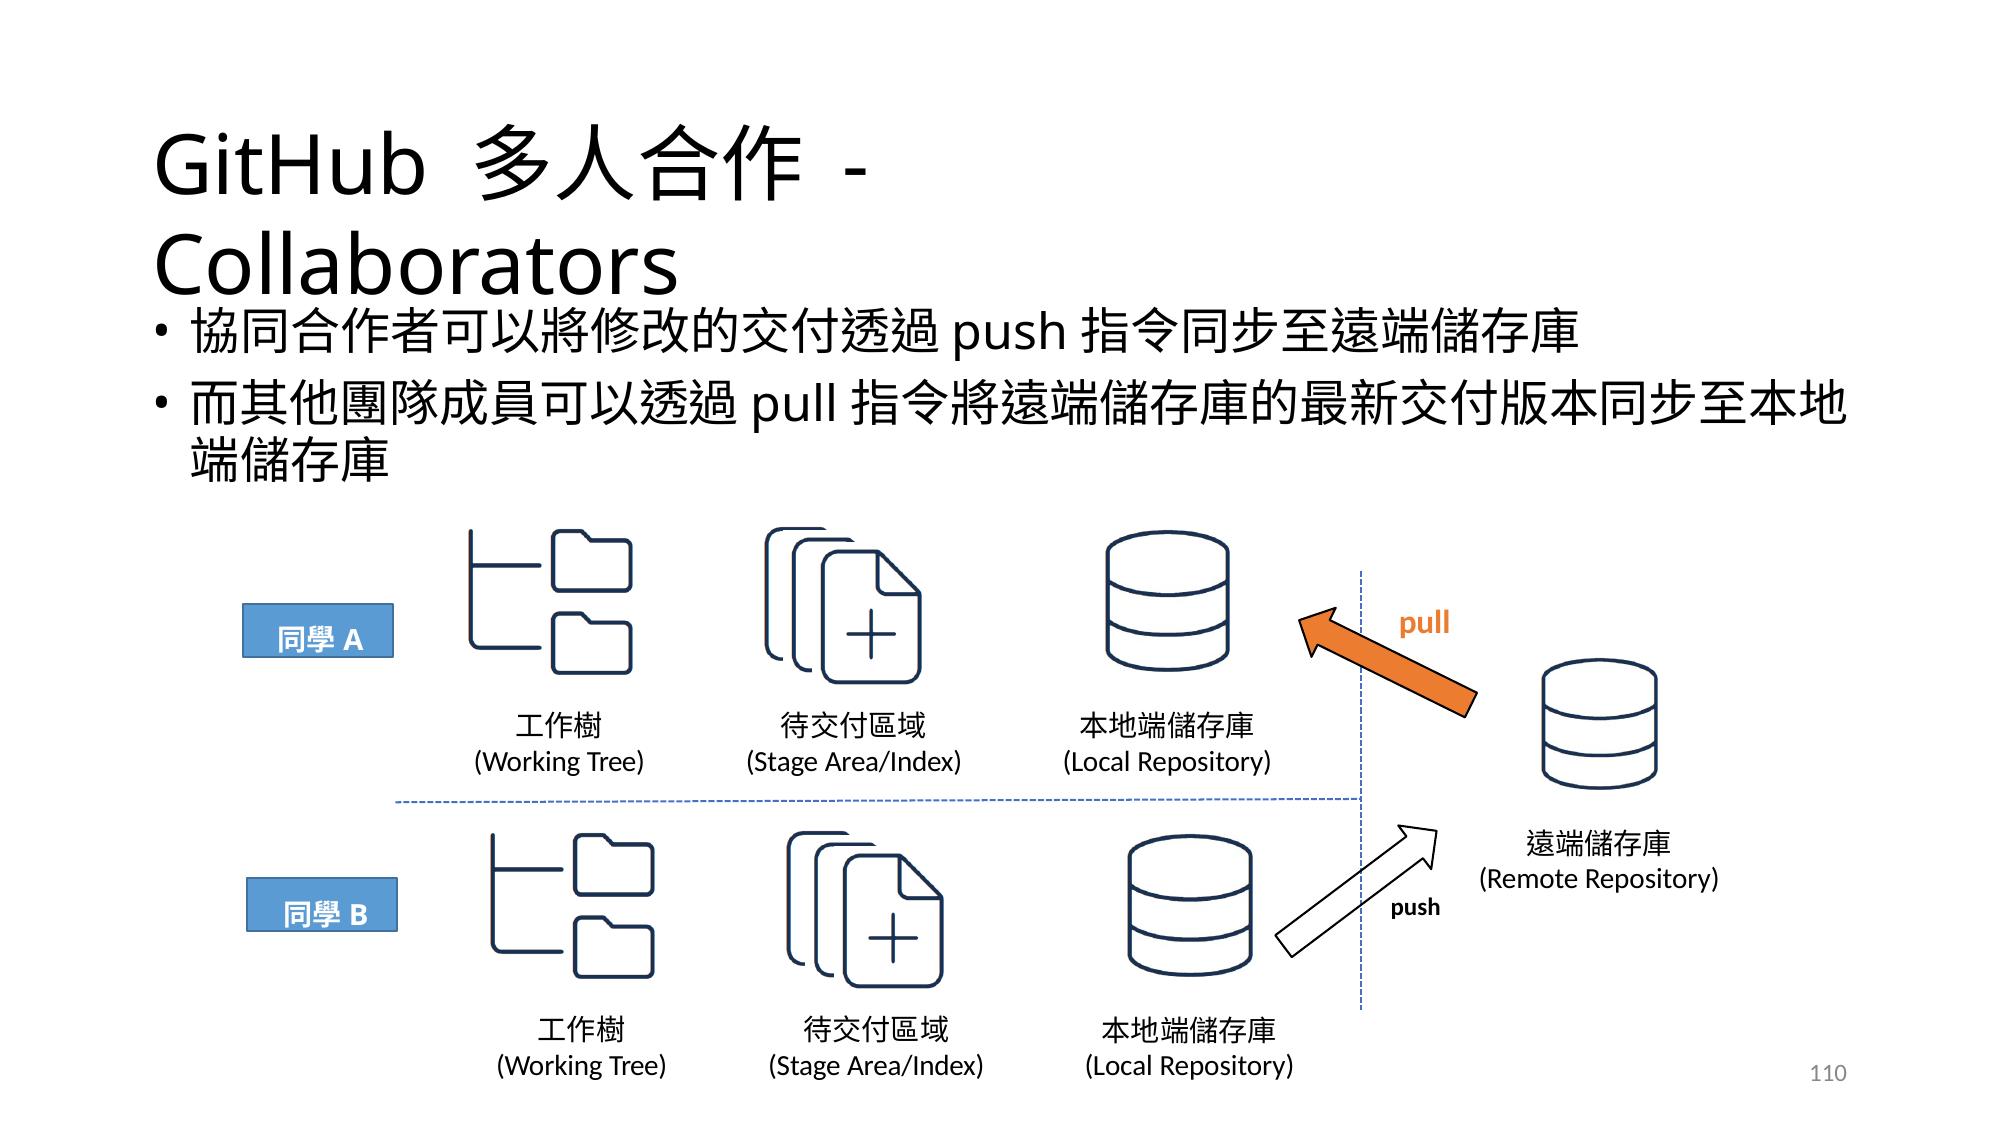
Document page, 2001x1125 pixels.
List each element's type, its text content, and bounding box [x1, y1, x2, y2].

picture [490, 832, 656, 980]
text_box 工作樹 (Working Tree) [491, 1009, 672, 1082]
picture [1127, 833, 1253, 977]
text_box 本地端儲存庫 (Local Repository) [1081, 1010, 1298, 1082]
text_box 110 [1807, 1054, 1850, 1087]
text_box 本地端儲存庫 (Local Repository) [1058, 705, 1276, 777]
text_box 待交付區域 (Stage Area/Index) [764, 1009, 989, 1082]
picture [1104, 528, 1231, 672]
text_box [764, 525, 926, 690]
text_box 待交付區域 (Stage Area/Index) [741, 704, 967, 777]
text_box [1275, 922, 1292, 958]
text_box 同學B [247, 877, 398, 931]
text_box 協同合作者可以將修改的交付透過push指令同步至遠端儲存庫 而其他團隊成員可以透過pull指令將遠端儲存庫的最新交付版本同步至本地 端儲存庫 [150, 282, 1900, 489]
text_box 工作樹 (Working Tree) [469, 704, 649, 777]
picture [1541, 656, 1658, 790]
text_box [1297, 569, 1479, 1011]
title GitHub 多人合作 - Collaborators [150, 109, 1372, 282]
picture [467, 528, 633, 675]
text_box 同學A [242, 603, 393, 657]
text_box 遠端儲存庫 (Remote Repository) [1483, 822, 1724, 895]
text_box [786, 830, 948, 995]
